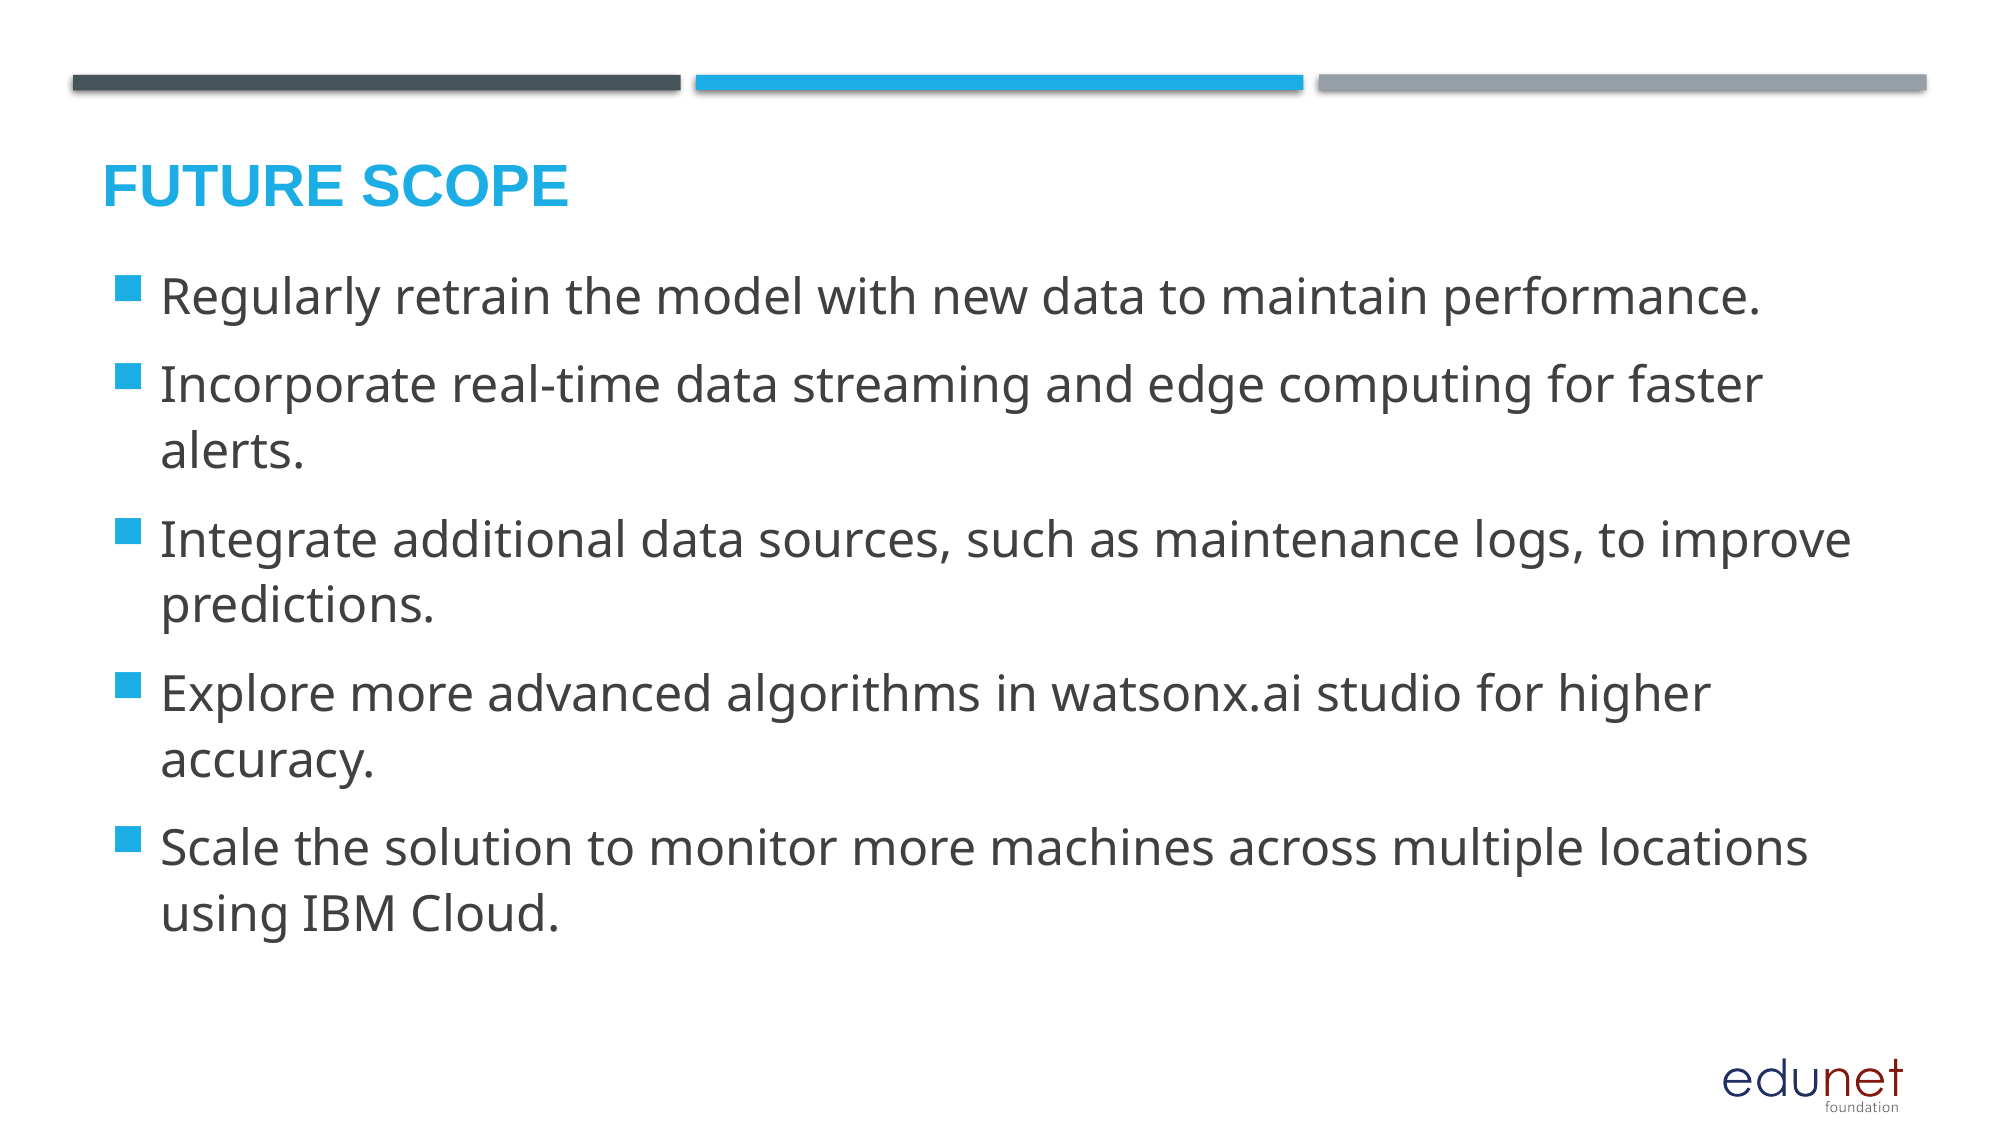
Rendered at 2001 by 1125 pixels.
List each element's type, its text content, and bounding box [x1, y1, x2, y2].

list Regularly retrain the model with new data to maintain performance. Incorporate real-time data streaming and edge computing for faster alerts. Integrate additional data sources, such as maintenance logs, to improve predictions. Explore more advanced algorithms in watsonx.ai studio for higher accuracy. Scale the solution to monitor more machines across multiple locations using IBM Cloud. [95, 213, 1905, 981]
picture [1719, 1056, 1905, 1116]
text_box Future scope [87, 138, 1898, 226]
